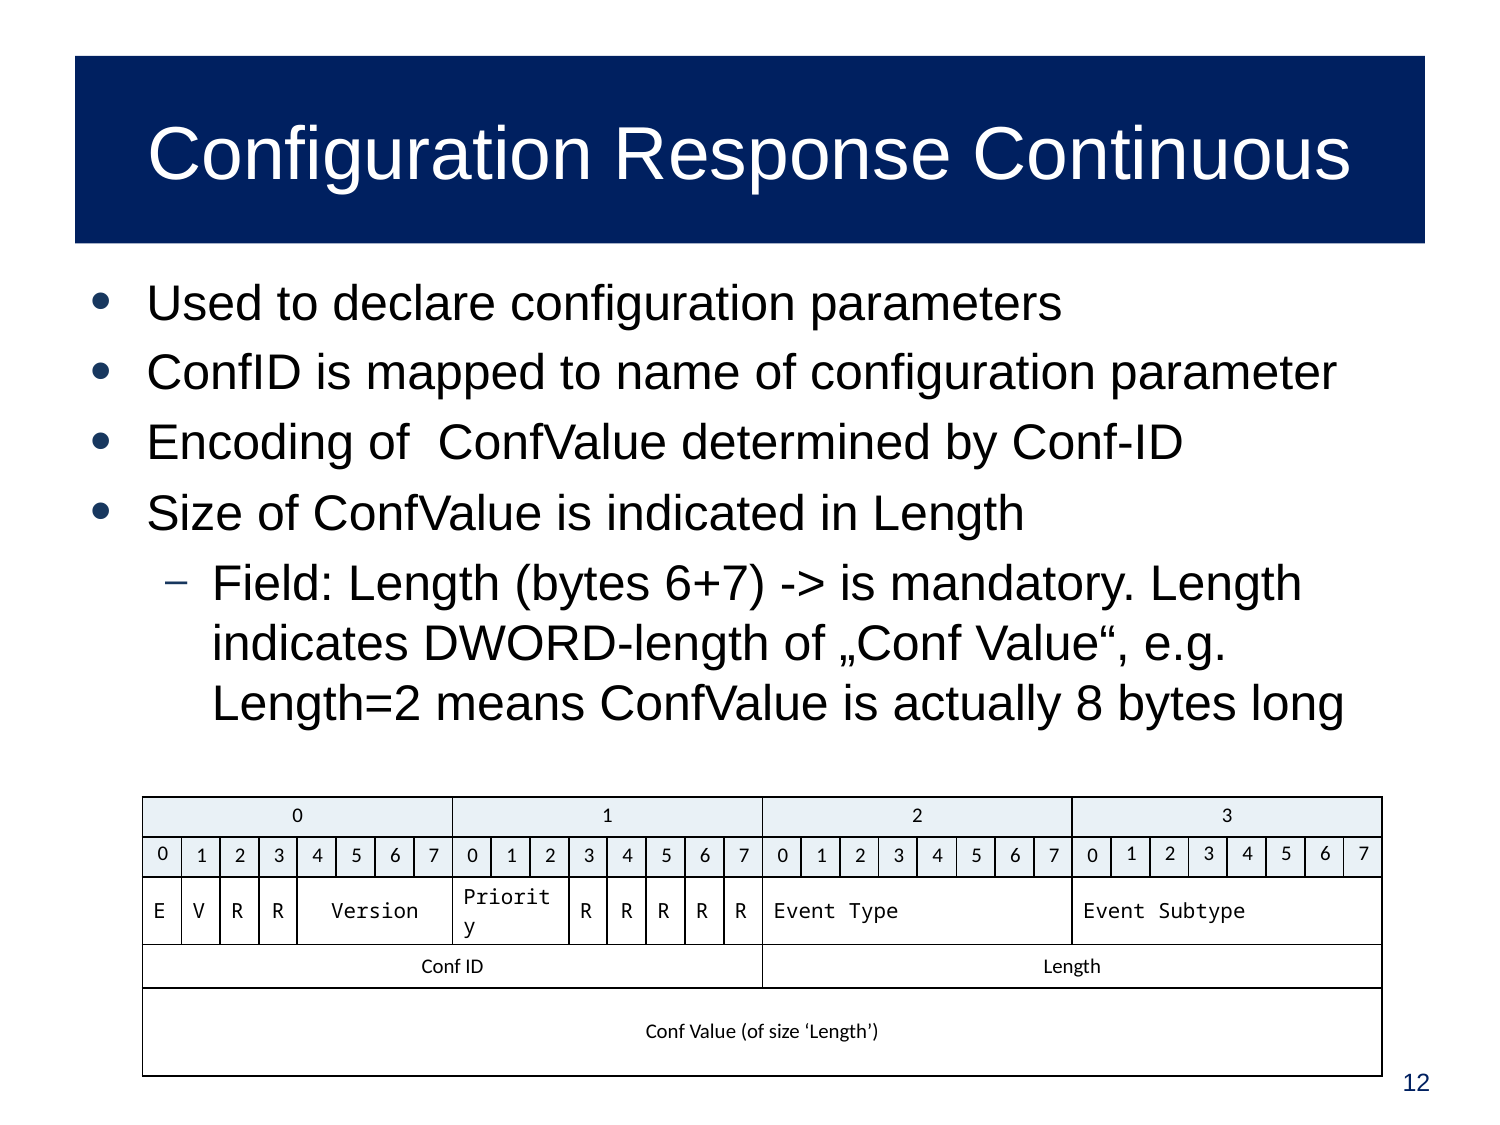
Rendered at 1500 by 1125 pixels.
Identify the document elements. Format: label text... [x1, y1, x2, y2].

table_cell 3 [570, 838, 606, 876]
table_cell Event Type [763, 878, 1071, 944]
table_cell 3 [879, 838, 916, 876]
table_cell Conf ID [143, 945, 762, 987]
table_cell 0 [453, 838, 490, 876]
table_cell 1 [492, 838, 529, 876]
table_cell 3 [1189, 838, 1226, 876]
table_cell 7 [415, 838, 452, 876]
table_cell 6 [686, 838, 723, 876]
title Configuration Response Continuous [75, 55, 1425, 244]
table_cell Conf Value (of size ‘Length’) [143, 989, 1381, 1075]
table_cell 5 [1267, 838, 1304, 876]
table_header 2 [763, 798, 1071, 836]
table_header 1 [453, 798, 762, 836]
table_cell 2 [531, 838, 568, 876]
table_cell 4 [918, 838, 956, 876]
table_cell Priority [453, 878, 568, 944]
table_cell 5 [337, 838, 374, 876]
table_cell V [182, 878, 219, 944]
table_cell 4 [298, 838, 335, 876]
table_cell R [608, 878, 645, 944]
table_cell Event Subtype [1073, 878, 1381, 944]
table_cell 7 [1035, 838, 1071, 876]
table_cell R [570, 878, 606, 944]
table_cell 0 [763, 838, 800, 876]
table_cell 4 [1228, 838, 1265, 876]
table_cell R [725, 878, 762, 944]
list Used to declare configuration parameters ConfID is mapped to name of configuration parameter Encoding of ConfValue determined by Conf-ID Size of ConfValue is indicated in Length Field: Length (bytes 6+7) -> is mandatory. Length indicates DWORD-length of „Conf Value“, e.g. Length=2 means ConfValue is actually 8 bytes long [75, 262, 1425, 774]
table_cell E [143, 878, 181, 944]
table_cell 3 [260, 838, 296, 876]
table_cell 1 [182, 838, 219, 876]
table_header 3 [1073, 798, 1381, 836]
table_cell R [686, 878, 723, 944]
table_cell 7 [725, 838, 762, 876]
table_cell Version [298, 878, 452, 944]
table_cell Length [763, 945, 1381, 987]
table_cell 2 [841, 838, 878, 876]
table_header 0 [143, 798, 452, 836]
table_cell 2 [221, 838, 258, 876]
table_cell 2 [1151, 838, 1188, 876]
table_cell 4 [608, 838, 645, 876]
table_cell 6 [996, 838, 1033, 876]
table_cell 1 [1112, 838, 1149, 876]
table_cell 0 [143, 838, 181, 876]
table_cell 0 [1073, 838, 1110, 876]
table_cell 5 [647, 838, 684, 876]
table_cell 6 [376, 838, 413, 876]
table_cell 7 [1344, 838, 1381, 876]
table_cell R [260, 878, 296, 944]
table_cell 5 [957, 838, 994, 876]
table_cell 6 [1306, 838, 1343, 876]
table_cell R [647, 878, 684, 944]
table_cell R [221, 878, 258, 944]
table_cell 1 [802, 838, 839, 876]
